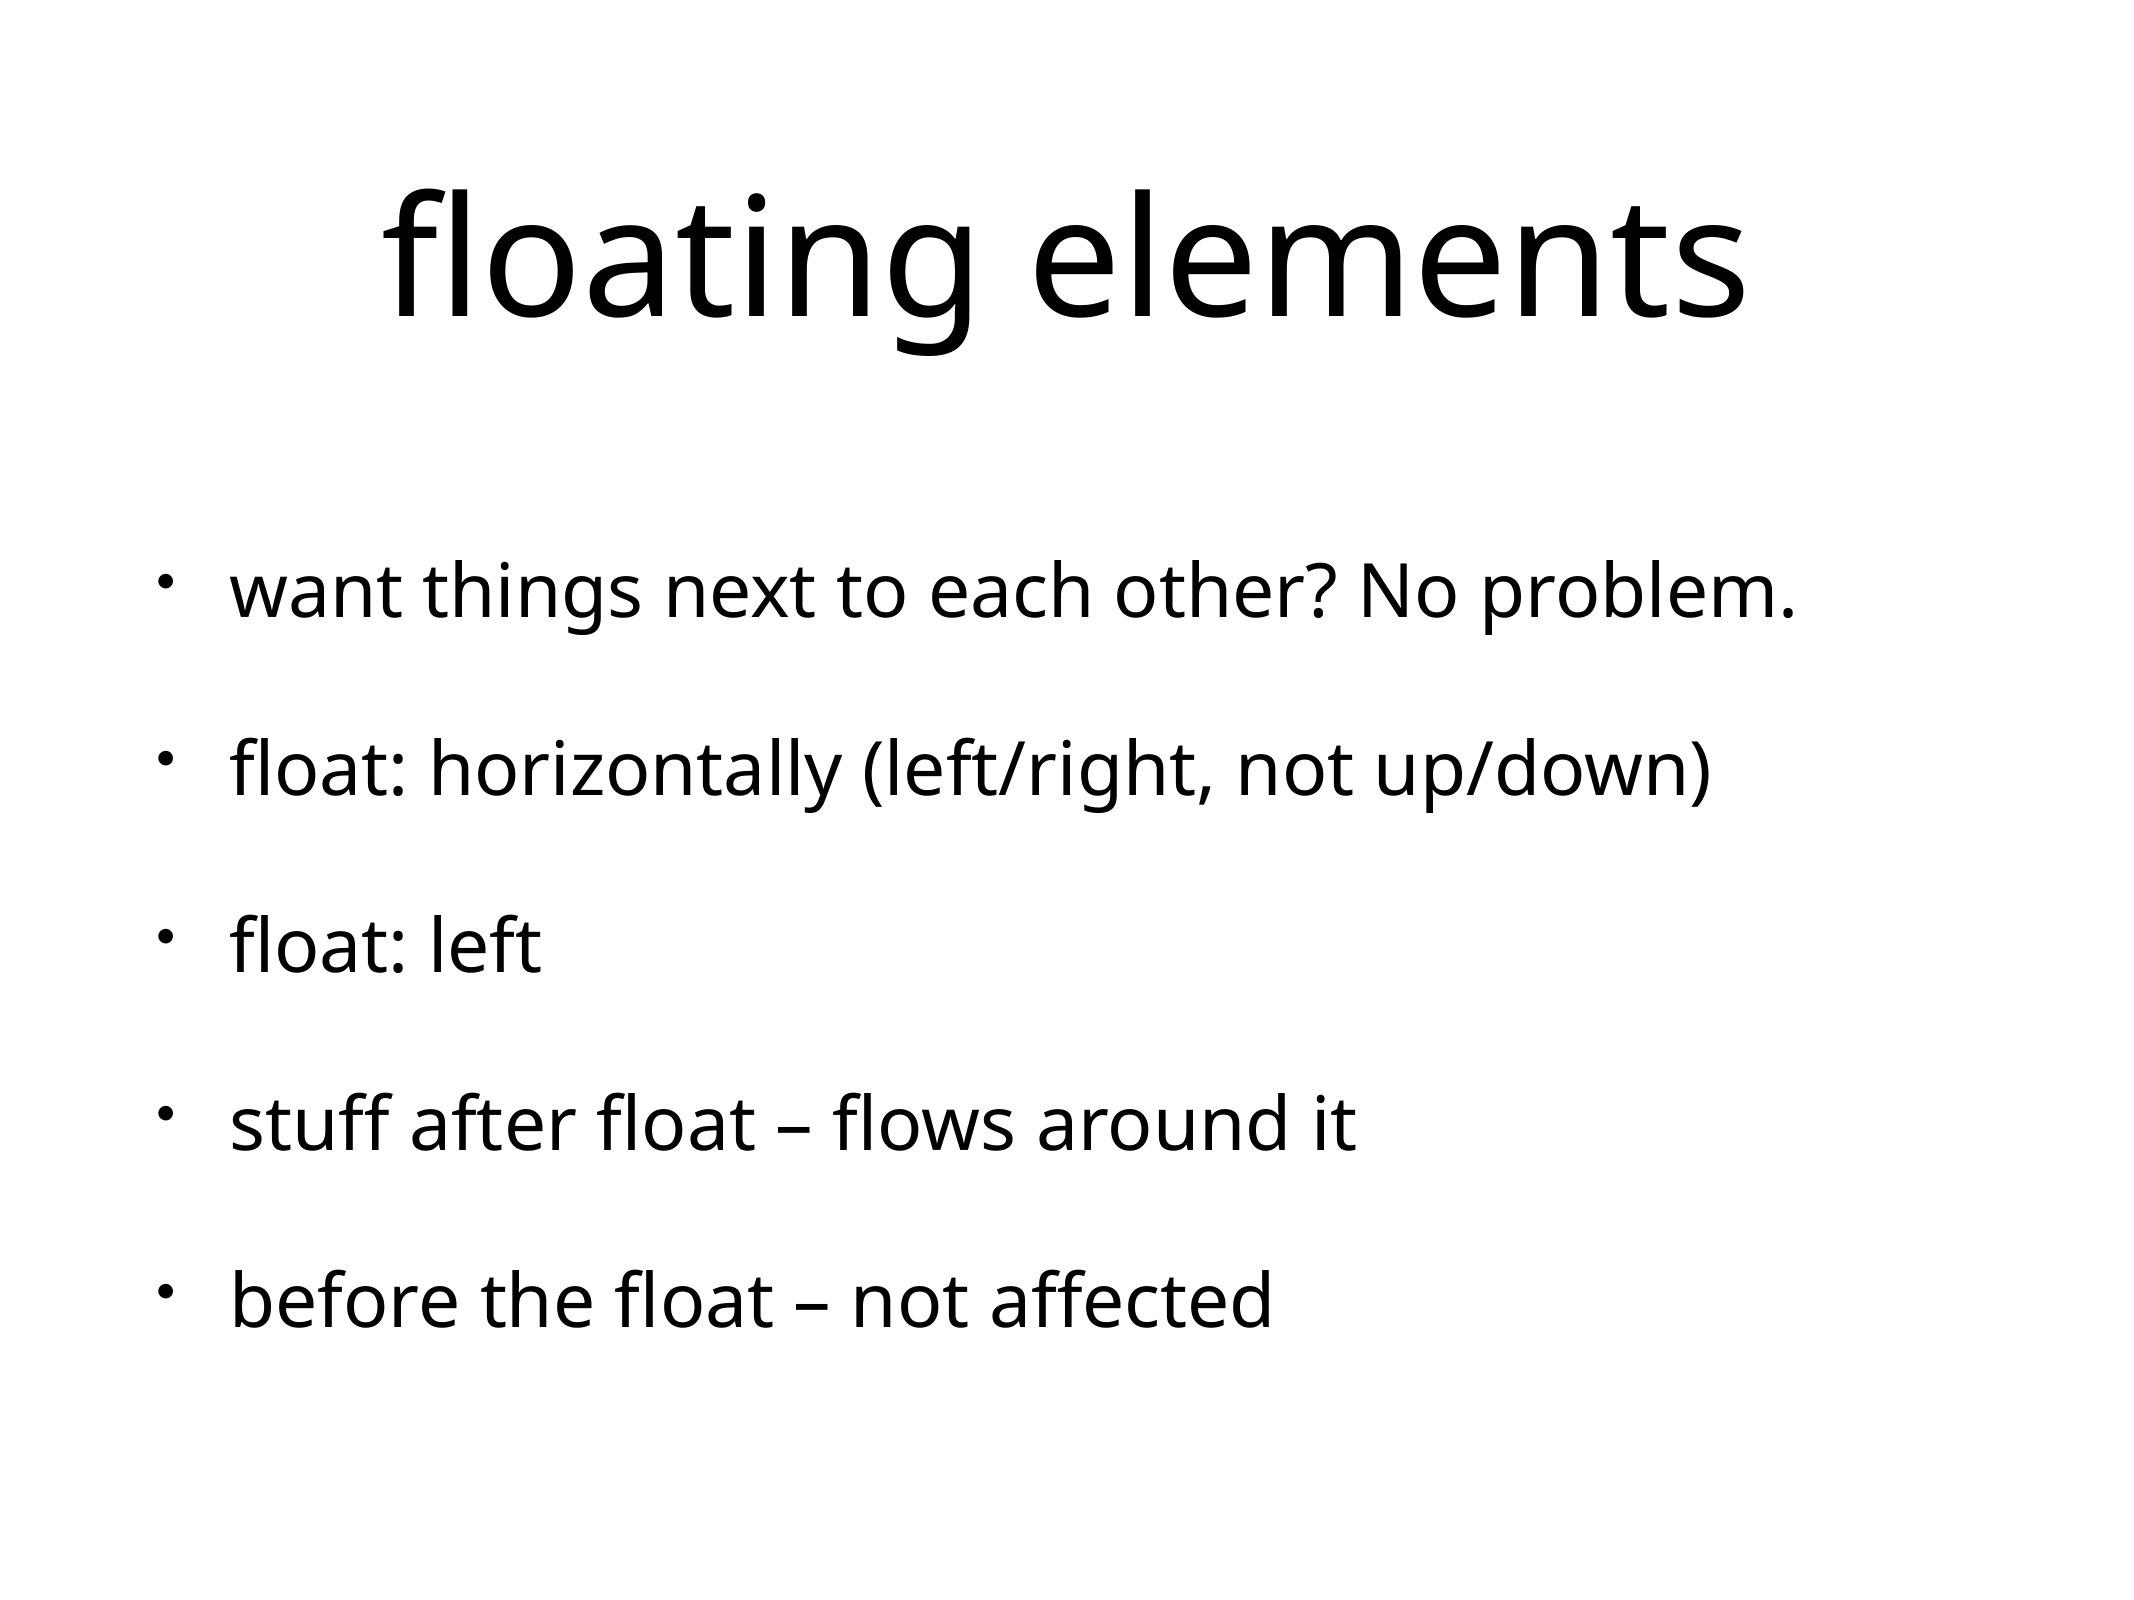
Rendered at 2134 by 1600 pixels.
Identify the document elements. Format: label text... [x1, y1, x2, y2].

list want things next to each other? No problem. float: horizontally (left/right, not up/down) float: left stuff after float – flows around it before the float – not affected [155, 426, 1978, 1459]
title floating elements [155, 72, 1978, 426]
